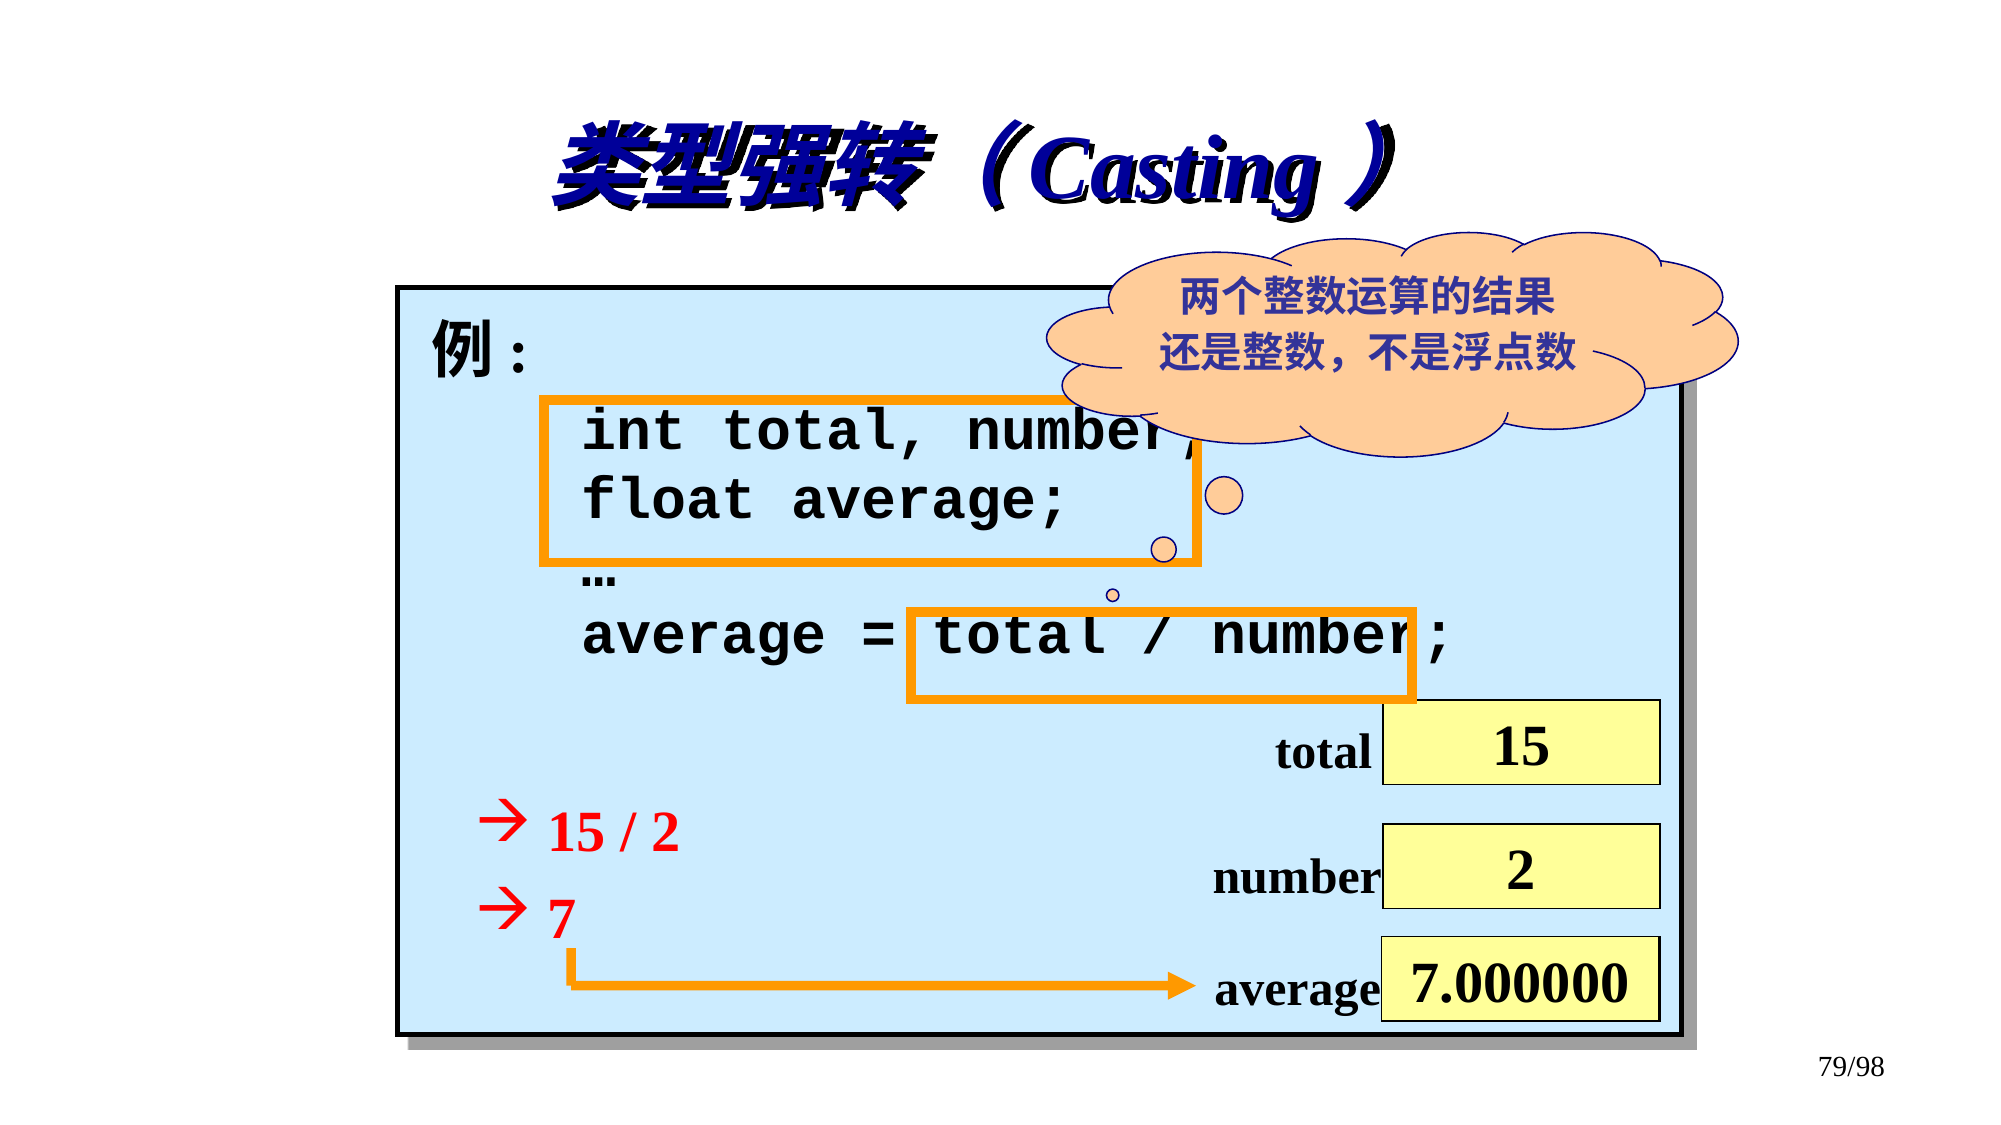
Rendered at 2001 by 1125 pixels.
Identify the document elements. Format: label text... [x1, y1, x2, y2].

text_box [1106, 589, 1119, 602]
text_box [543, 399, 1198, 563]
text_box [570, 936, 1659, 1024]
text_box 例: int total, number; float average; … average = total / number; [397, 287, 1682, 1035]
text_box 15 / 2 [460, 785, 1192, 871]
text_box 类型强转（Casting） [361, 101, 1641, 240]
text_box 两个整数运算的结果 还是整数，不是浮点数 [1205, 476, 1243, 515]
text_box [1197, 699, 1661, 936]
text_box [911, 611, 1412, 700]
text_box 两个整数运算的结果 还是整数，不是浮点数 [1151, 537, 1177, 562]
text_box 7 [460, 873, 1192, 958]
text_box 两个整数运算的结果 还是整数，不是浮点数 [1046, 232, 1739, 458]
